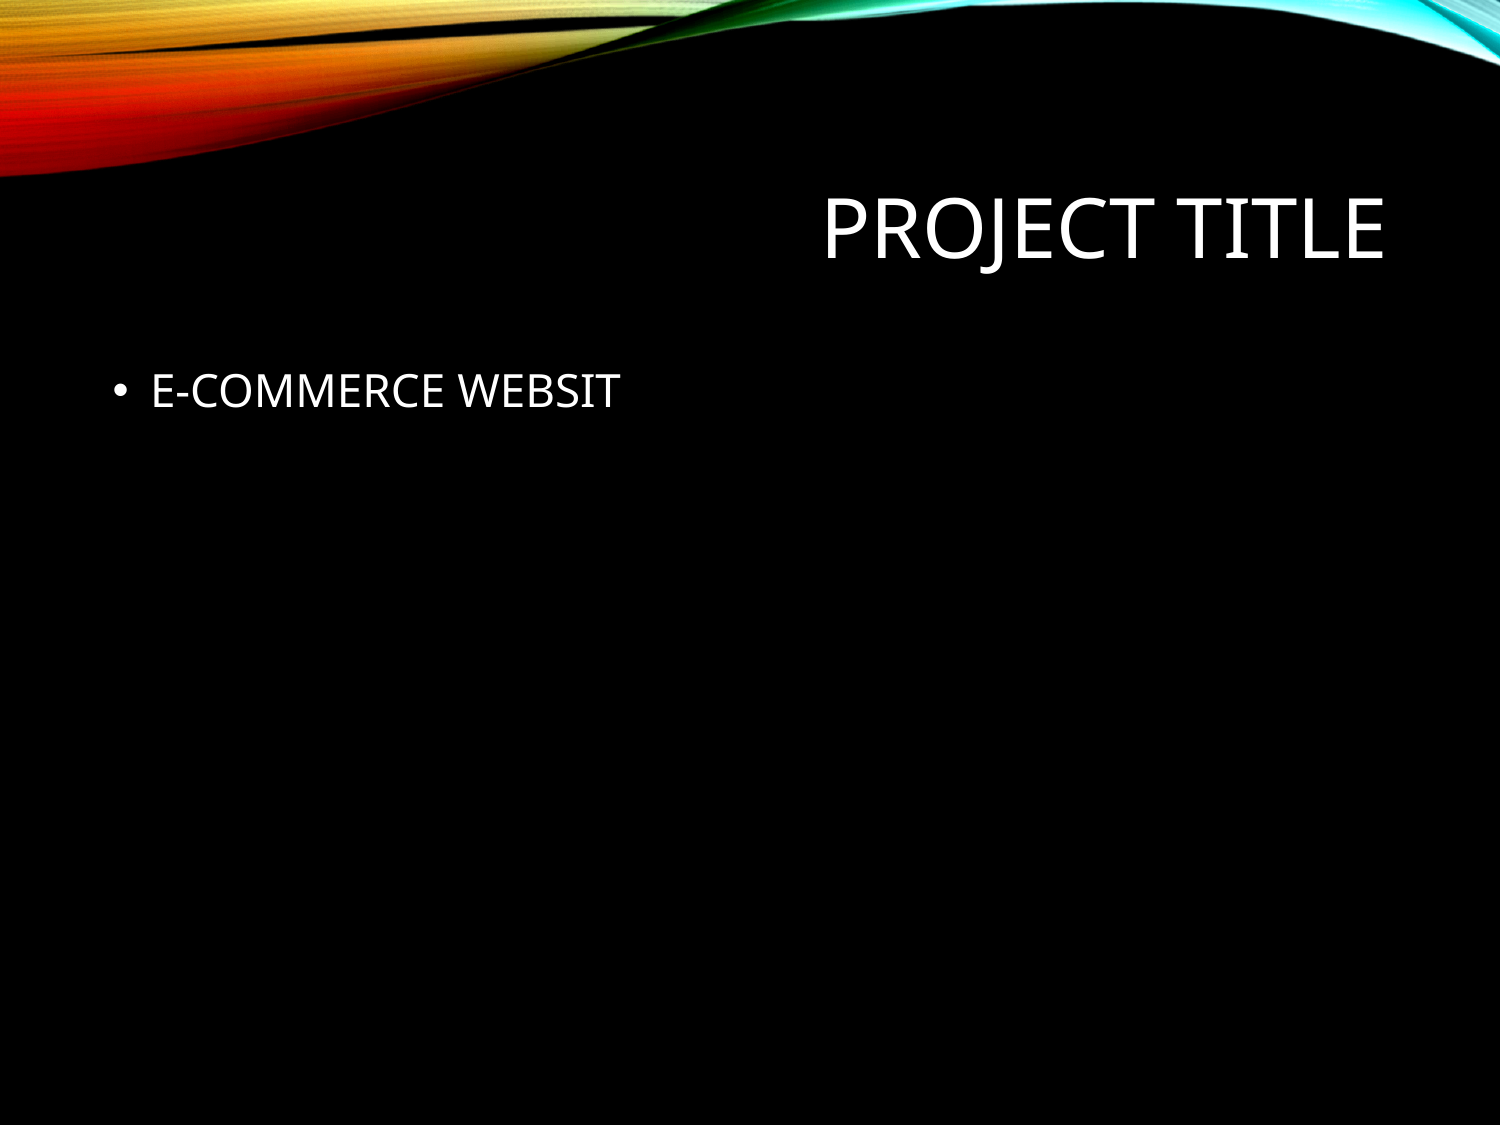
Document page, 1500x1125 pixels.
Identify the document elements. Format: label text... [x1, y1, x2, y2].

list E-COMMERCE WEBSIT [97, 360, 1403, 1028]
picture [0, 0, 1500, 178]
title Project Title [356, 125, 1403, 338]
